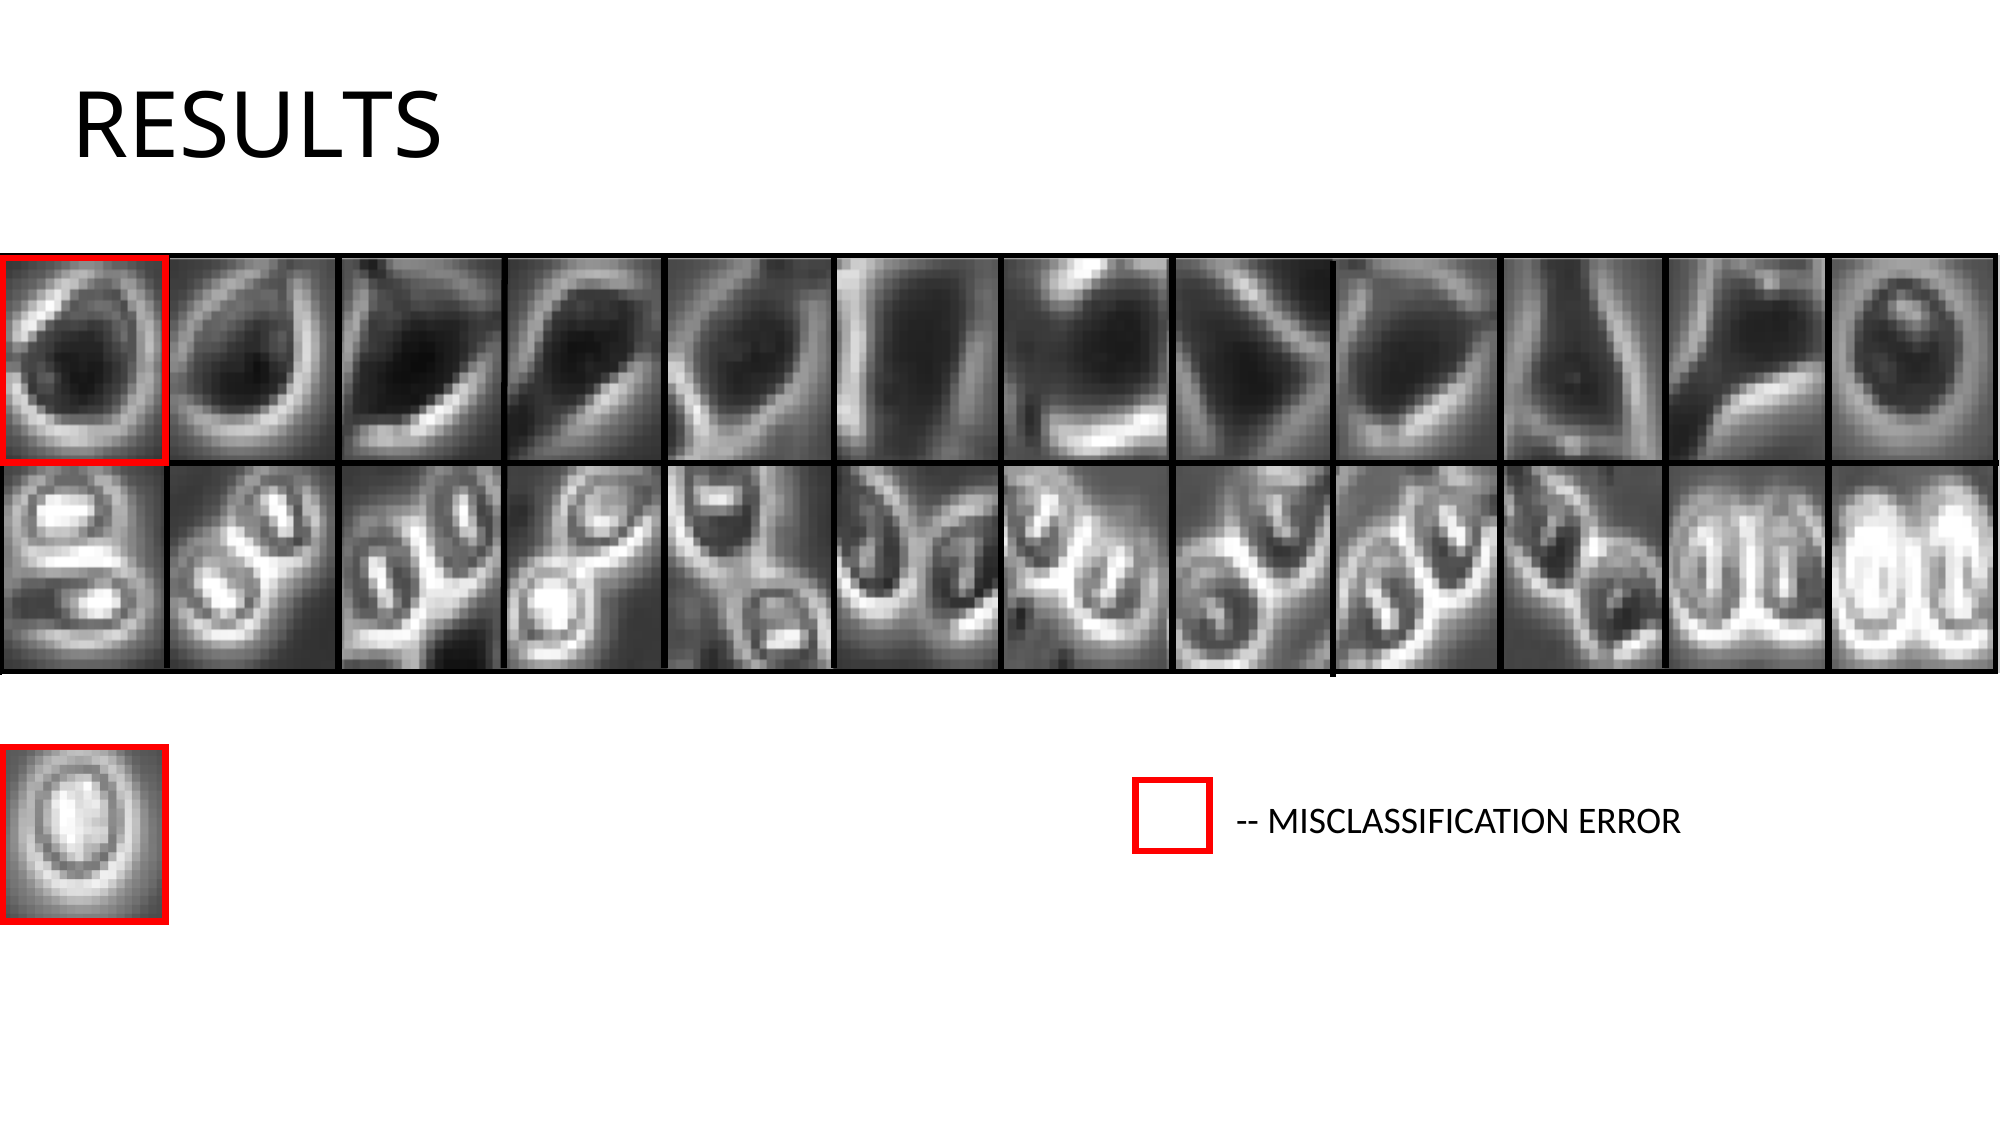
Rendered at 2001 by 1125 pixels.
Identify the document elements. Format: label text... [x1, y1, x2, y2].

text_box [3, 746, 166, 924]
title RESULTS [56, 19, 1782, 237]
text_box -- MISCLASSIFICATION ERROR [1221, 788, 1709, 849]
text_box [1134, 779, 1210, 852]
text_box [0, 253, 2000, 677]
